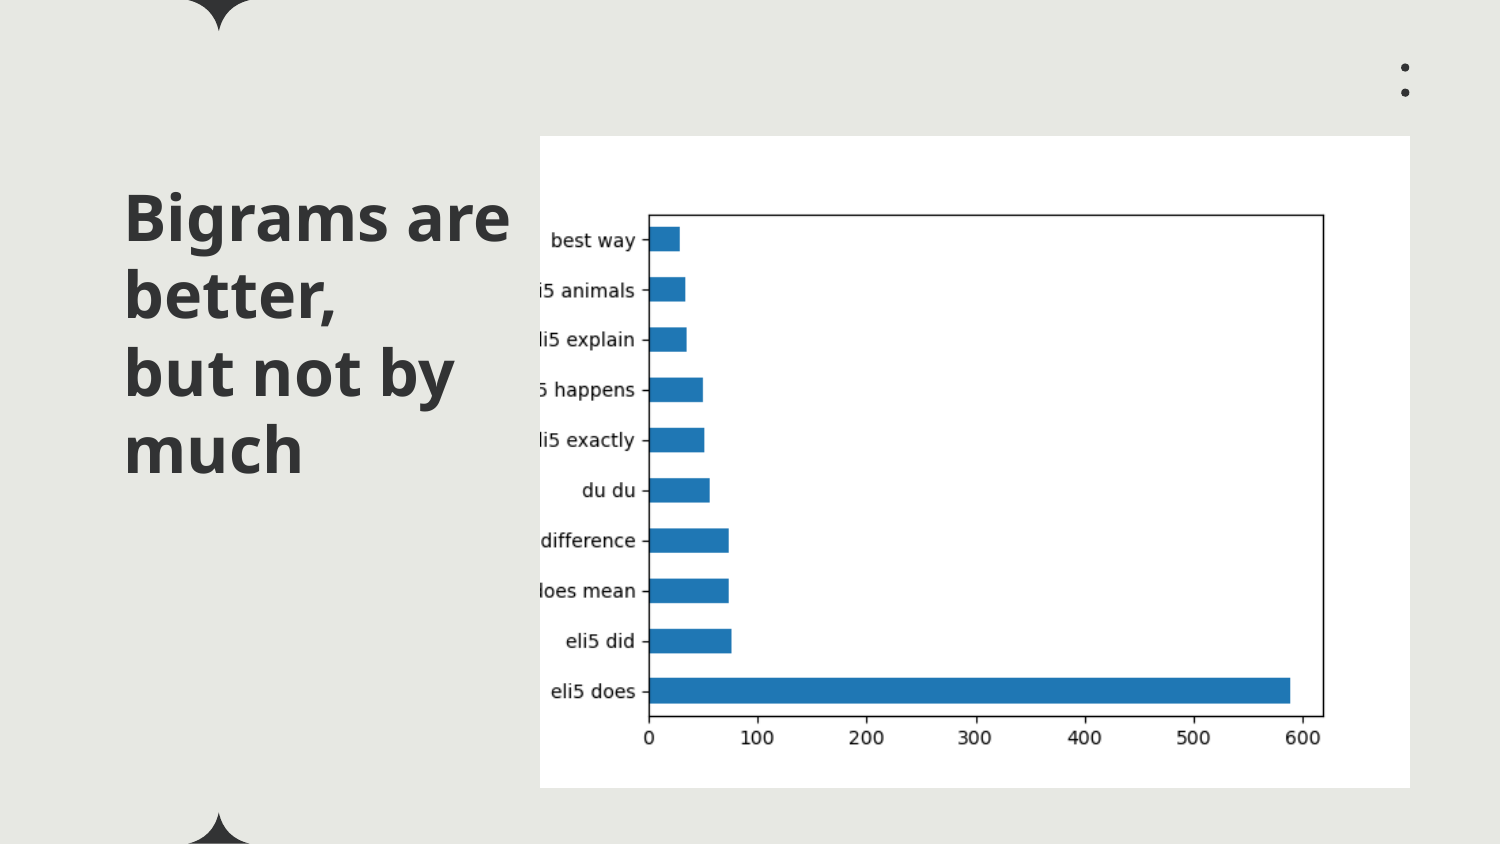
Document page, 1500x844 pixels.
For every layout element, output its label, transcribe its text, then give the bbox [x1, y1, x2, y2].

picture [540, 135, 1410, 788]
title Bigrams are better, but not by much [108, 27, 541, 502]
